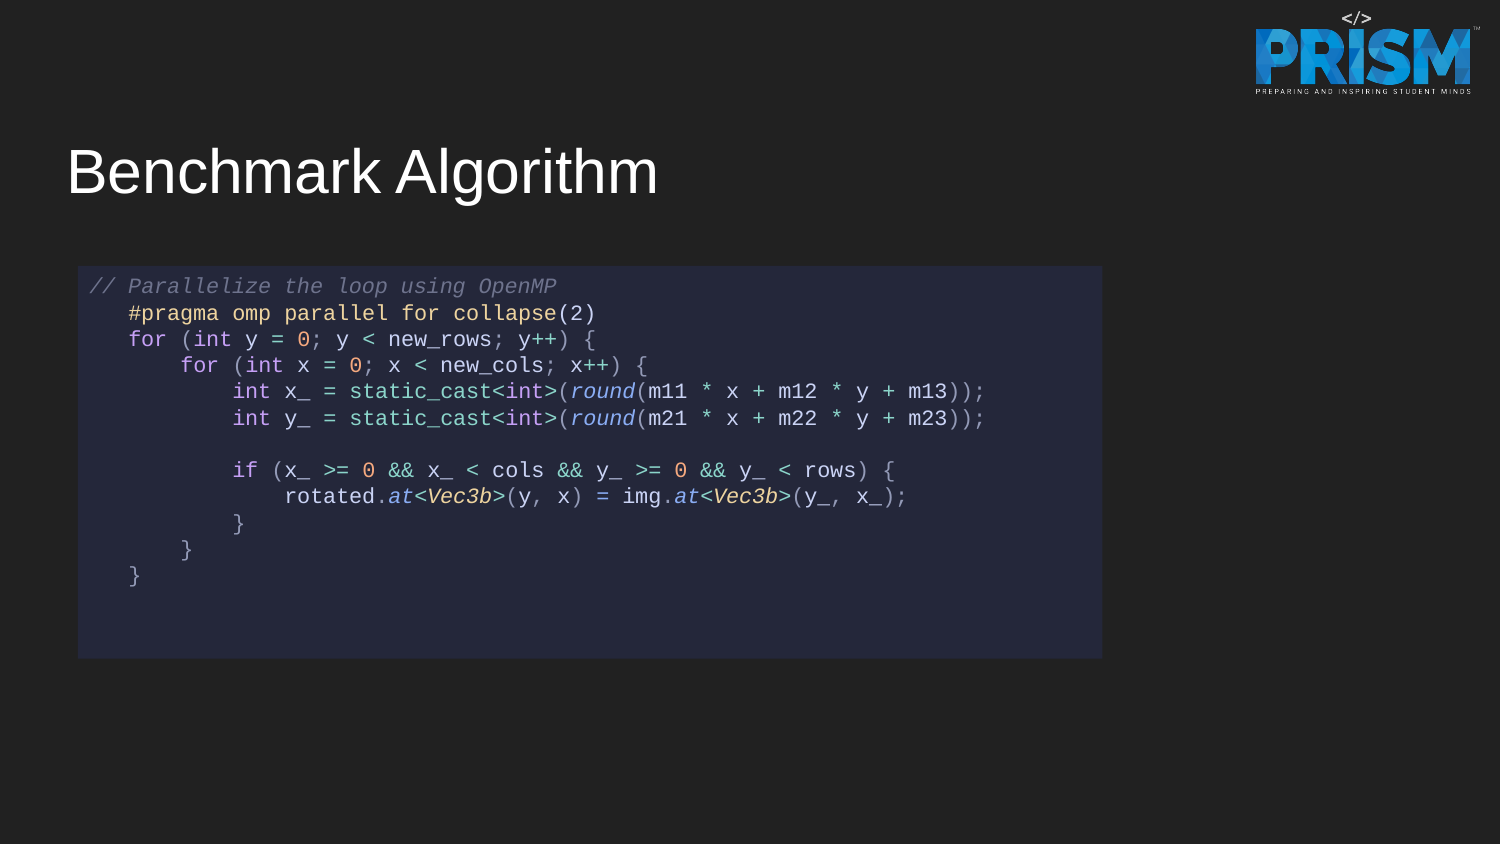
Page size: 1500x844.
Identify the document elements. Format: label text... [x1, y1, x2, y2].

text_box [77, 265, 1103, 659]
picture [1256, 11, 1480, 94]
title Benchmark Algorithm [51, 125, 993, 221]
text_box // Parallelize the loop using OpenMP #pragma omp parallel for collapse(2) for (int y = 0; y < new_rows; y++) { for (int x = 0; x < new_cols; x++) { int x_ = static_cast<int>(round(m11 * x + m12 * y + m13)); int y_ = static_cast<int>(round(m21 * x + m22 * y + m23)); if (x_ >= 0 && x_ < cols && y_ >= 0 && y_ < rows) { rotated.at<Vec3b>(y, x) = img.at<Vec3b>(y_, x_); } } } [74, 257, 1053, 655]
